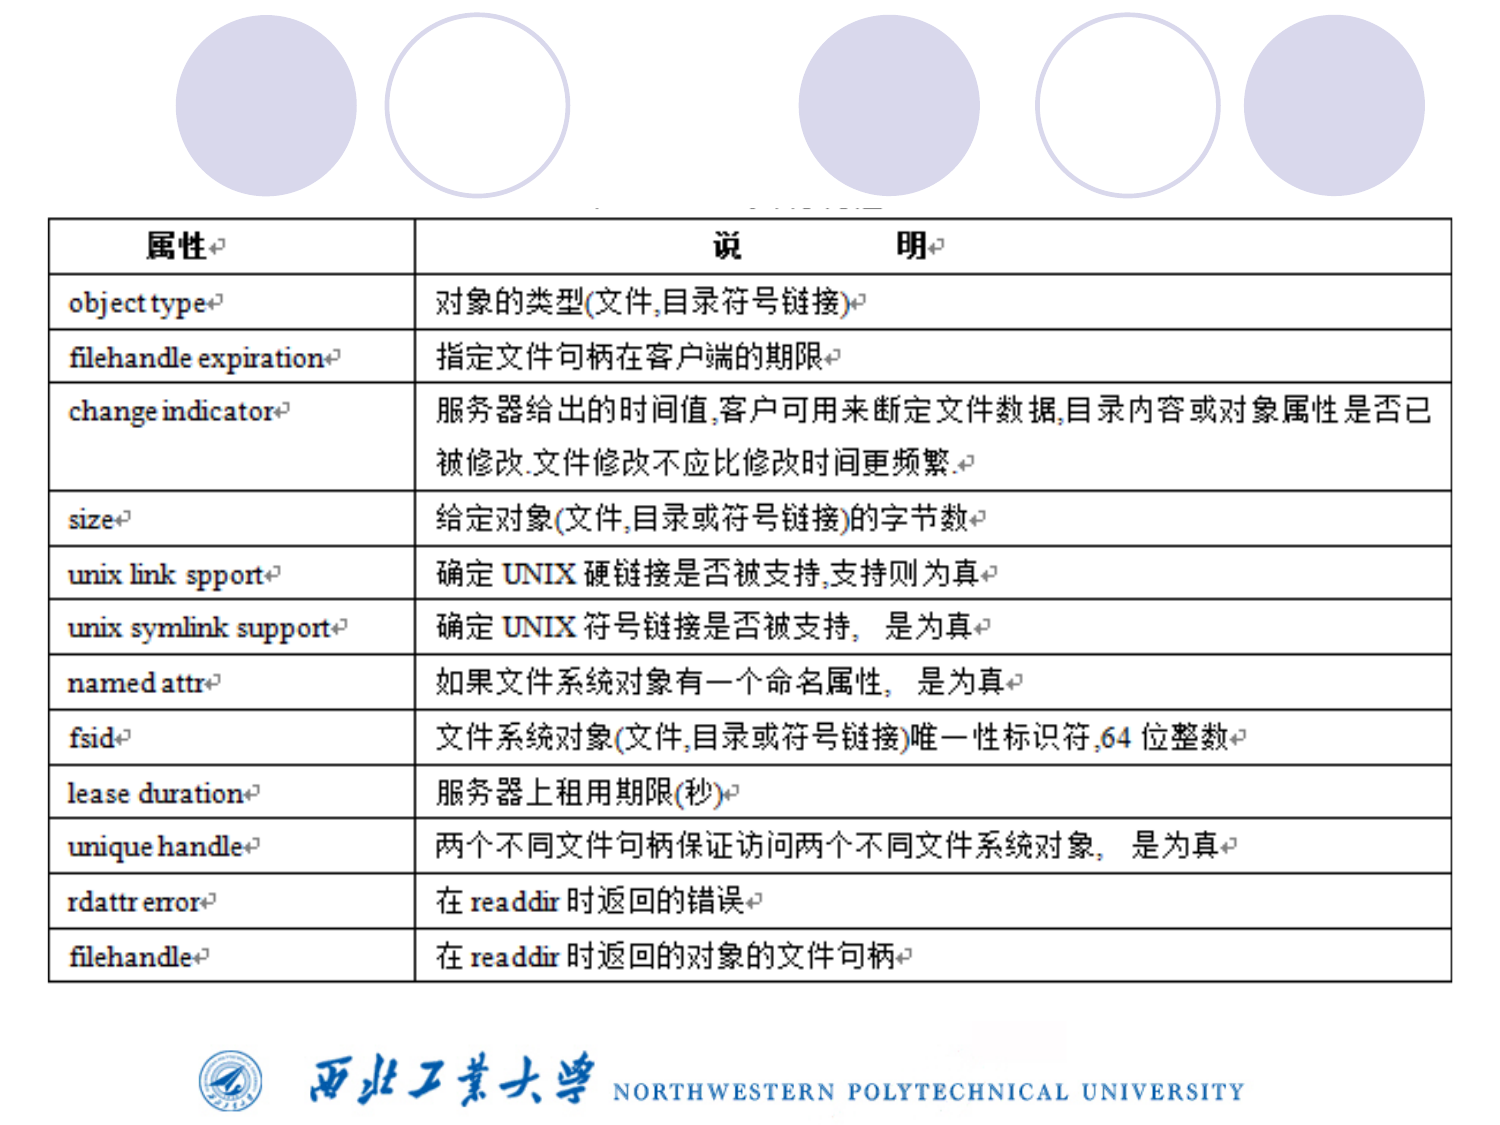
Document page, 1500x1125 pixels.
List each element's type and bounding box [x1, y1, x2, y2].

picture [0, 1021, 1500, 1125]
picture [47, 208, 1453, 988]
